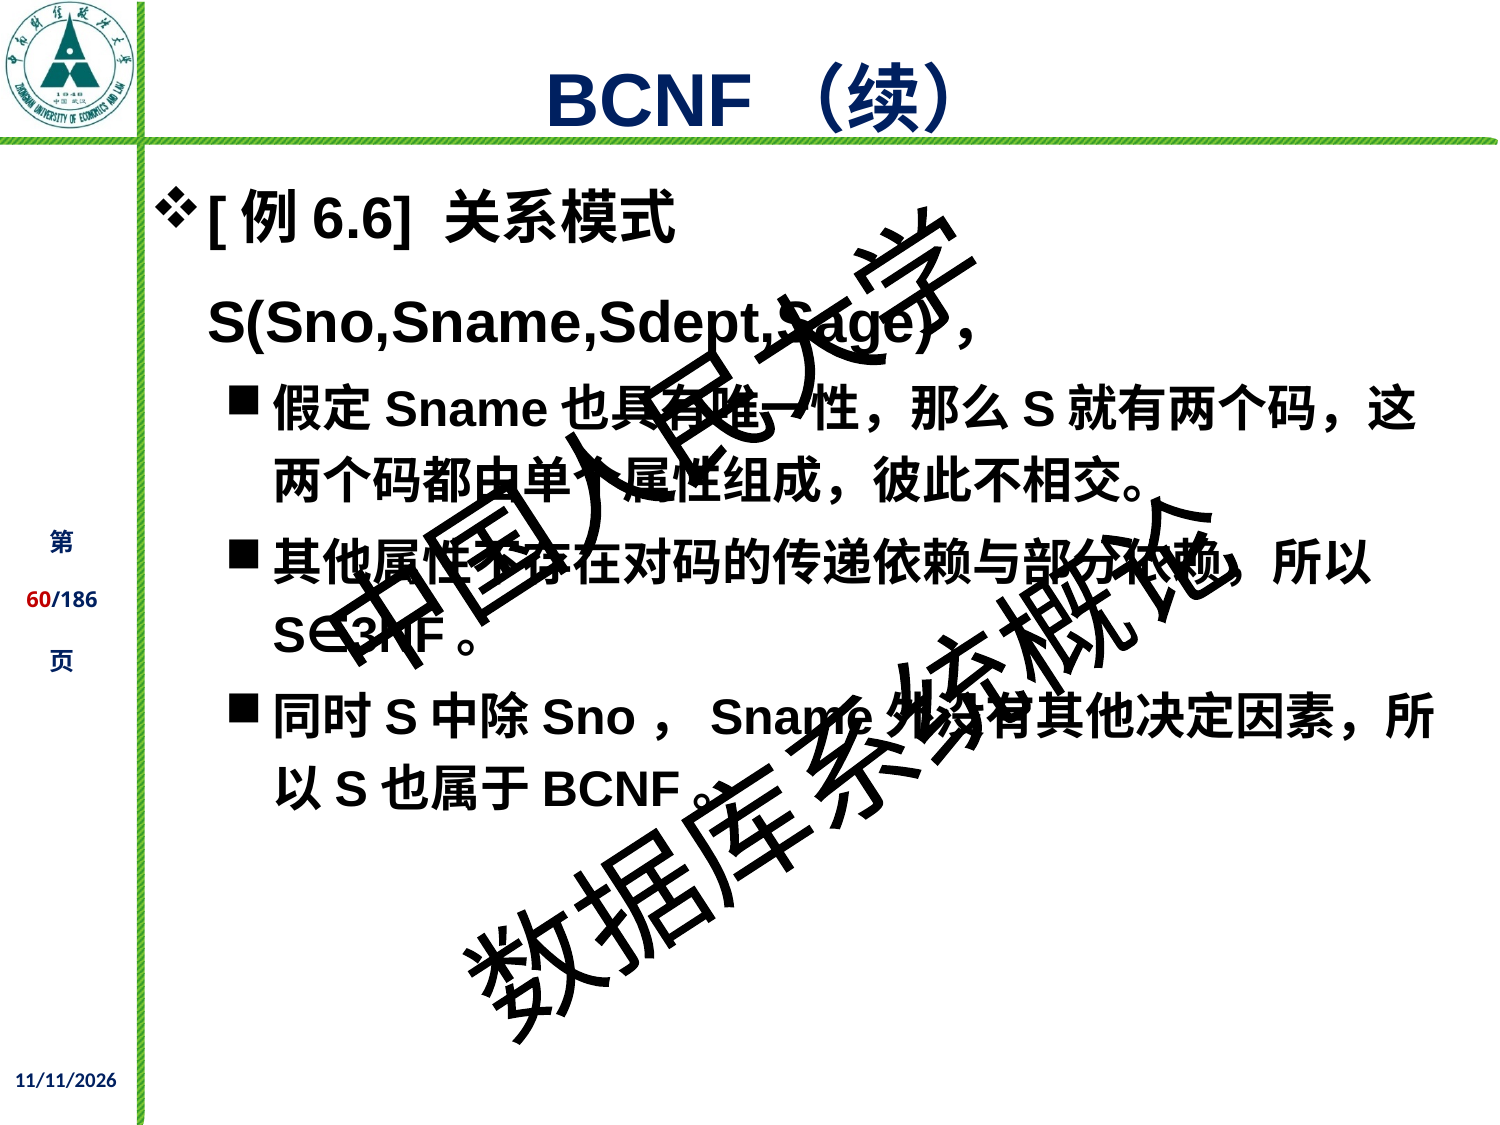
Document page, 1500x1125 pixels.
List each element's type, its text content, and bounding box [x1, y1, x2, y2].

picture [1473, 137, 1498, 145]
picture [1, 0, 145, 129]
text_box BCNF（续） [95, 3, 1446, 190]
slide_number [0, 1058, 136, 1125]
list [例6.6] 关系模式S(Sno,Sname,Sdept,Sage)， 假定Sname也具有唯一性，那么S就有两个码，这两个码都由单个属性组成，彼此不相交。 其他属性不存在对码的传递依赖与部分依赖，所以S∈3NF。 同时S中除Sno，Sname外没有其他决定因素，所以S也属于BCNF。 [135, 137, 1473, 934]
picture [0, 137, 95, 145]
picture [136, 934, 145, 1125]
